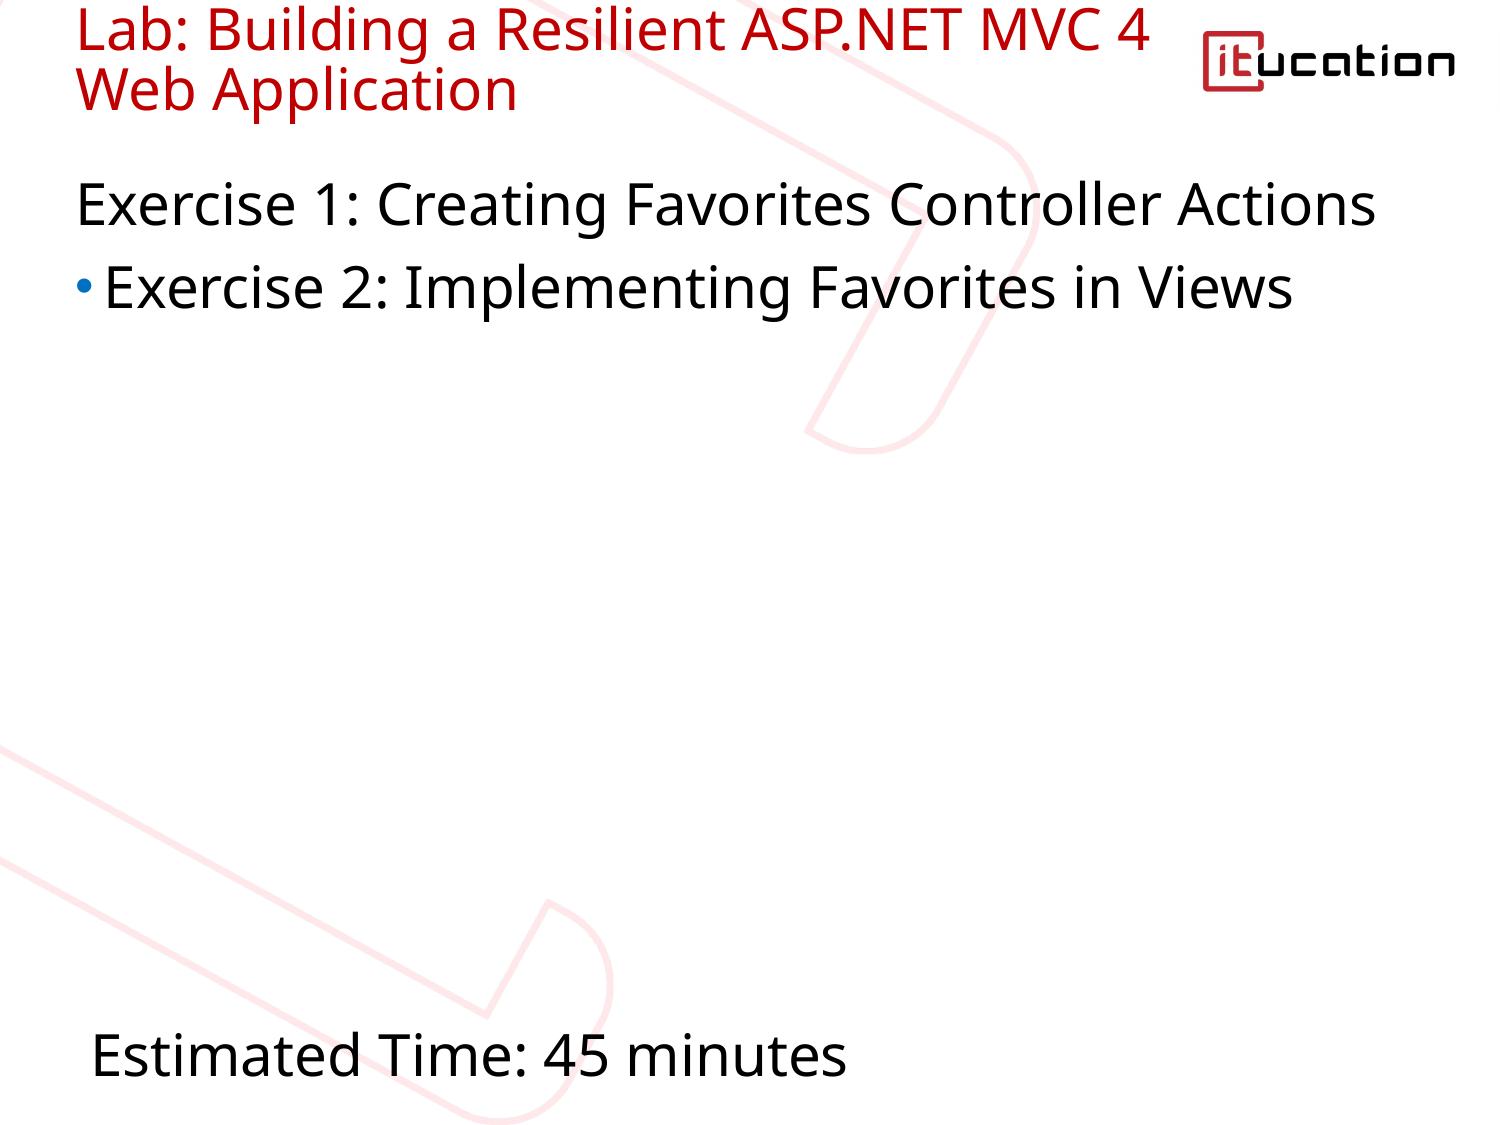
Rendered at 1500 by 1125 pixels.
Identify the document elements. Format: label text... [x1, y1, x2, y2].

text_box Estimated Time: 45 minutes [75, 1011, 1408, 1096]
list Exercise 1: Creating Favorites Controller Actions Exercise 2: Implementing Favorites in Views [74, 167, 1408, 1013]
picture [1188, 31, 1500, 110]
title Lab: Building a Resilient ASP.NET MVC 4 Web Application [75, 0, 1188, 126]
